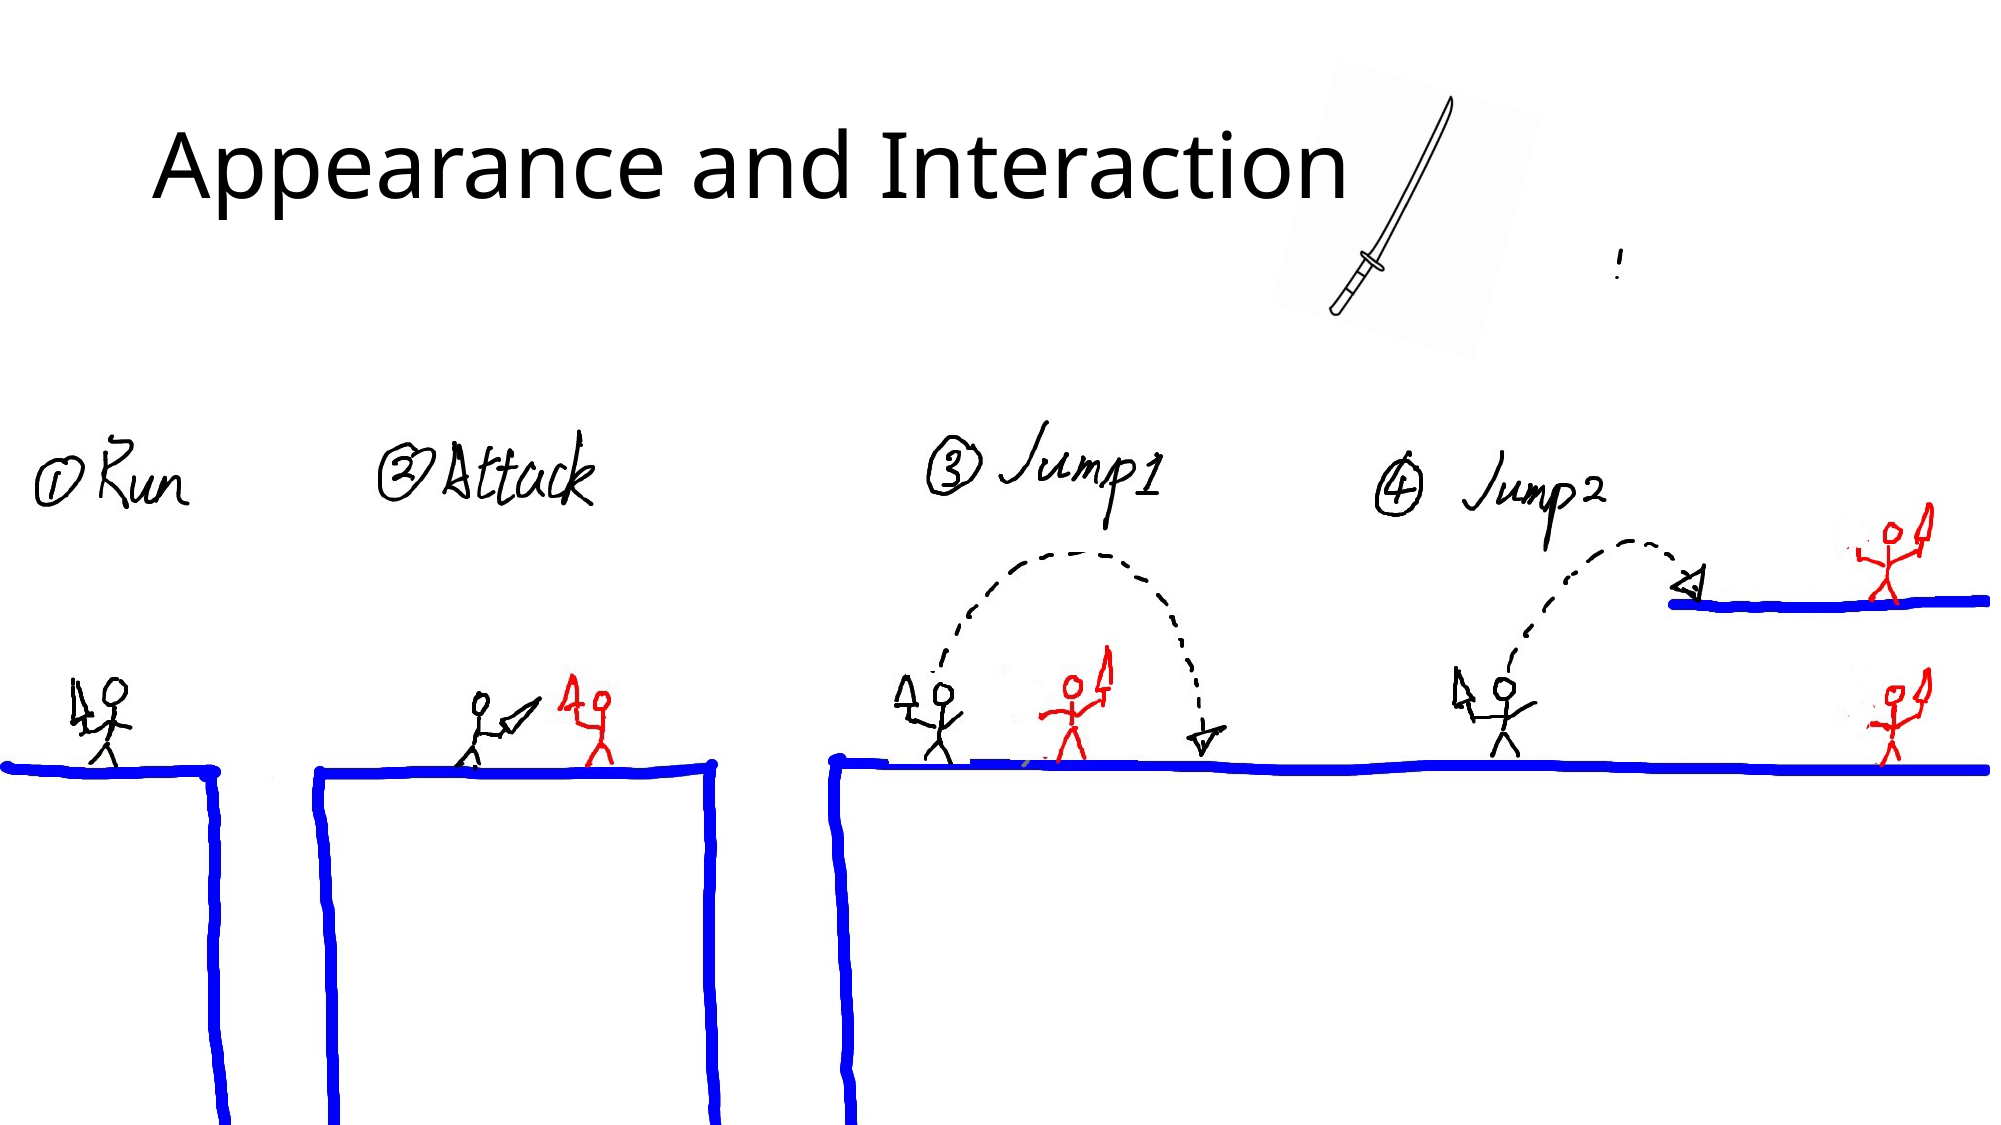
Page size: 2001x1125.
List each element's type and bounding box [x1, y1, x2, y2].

picture [1279, 104, 1532, 315]
list [0, 0, 1990, 1125]
